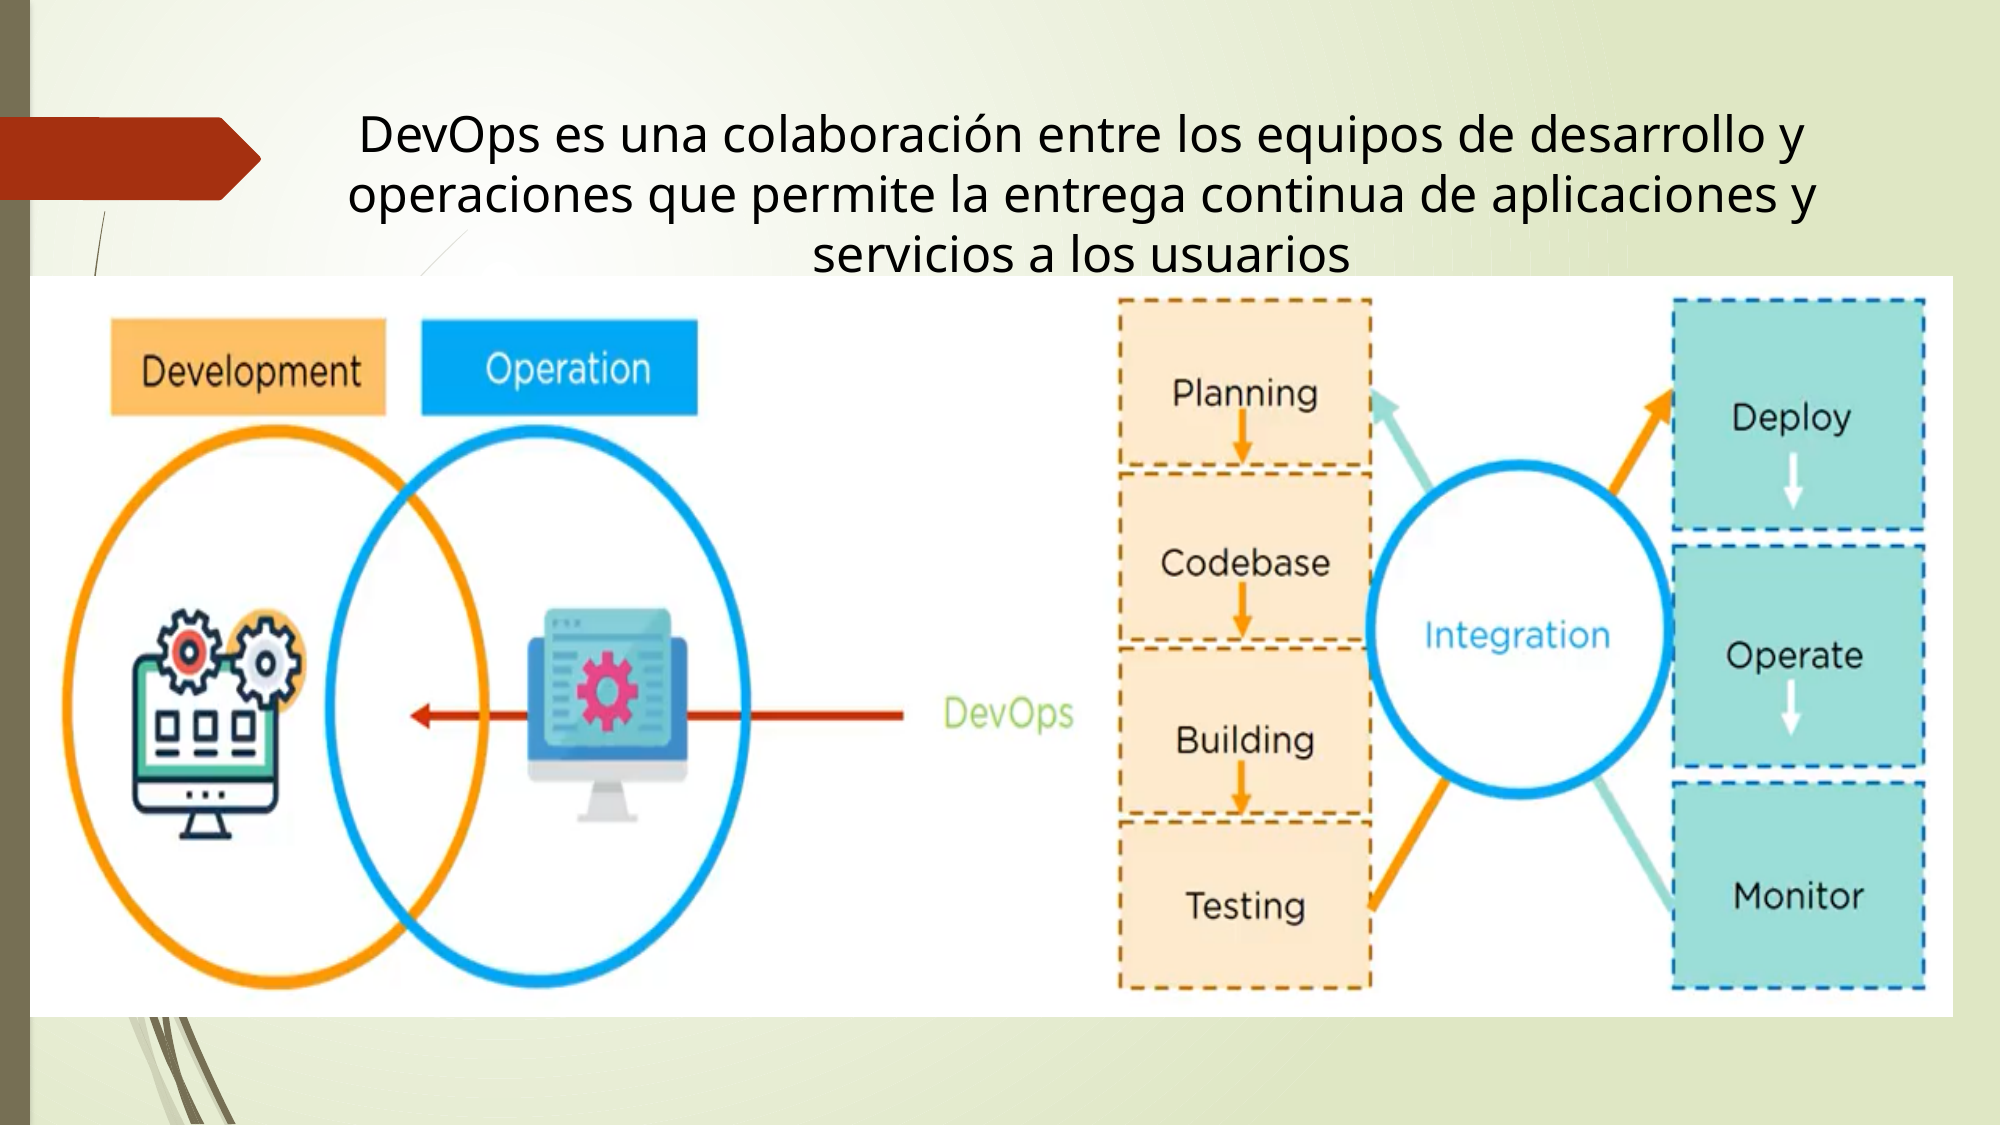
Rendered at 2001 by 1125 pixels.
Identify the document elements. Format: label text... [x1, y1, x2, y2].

picture [29, 275, 1953, 1018]
text_box DevOps es una colaboración entre los equipos de desarrollo y operaciones que permite la entrega continua de aplicaciones y servicios a los usuarios [308, 94, 1857, 275]
